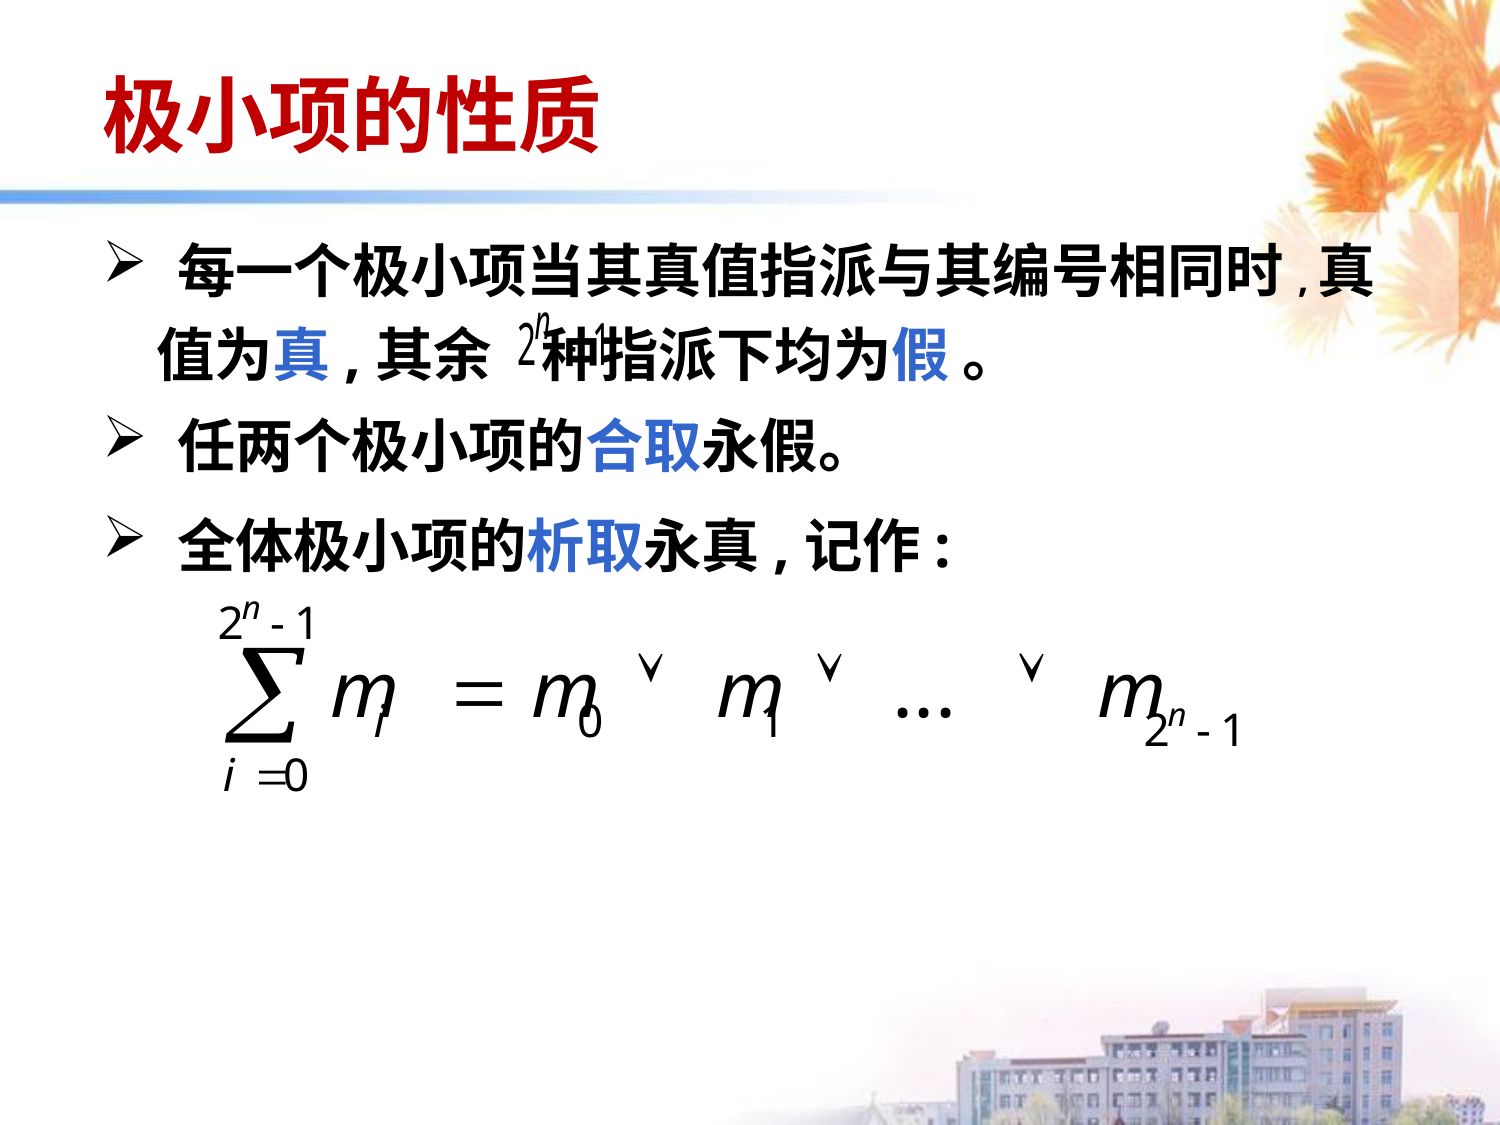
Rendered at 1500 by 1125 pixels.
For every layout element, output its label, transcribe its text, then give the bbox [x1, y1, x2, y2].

picture [0, 0, 1500, 1125]
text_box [87, 487, 1259, 809]
text_box 任两个极小项的合取永假。 [87, 396, 1025, 486]
text_box 极小项的性质 [87, 36, 805, 171]
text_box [87, 212, 1459, 389]
